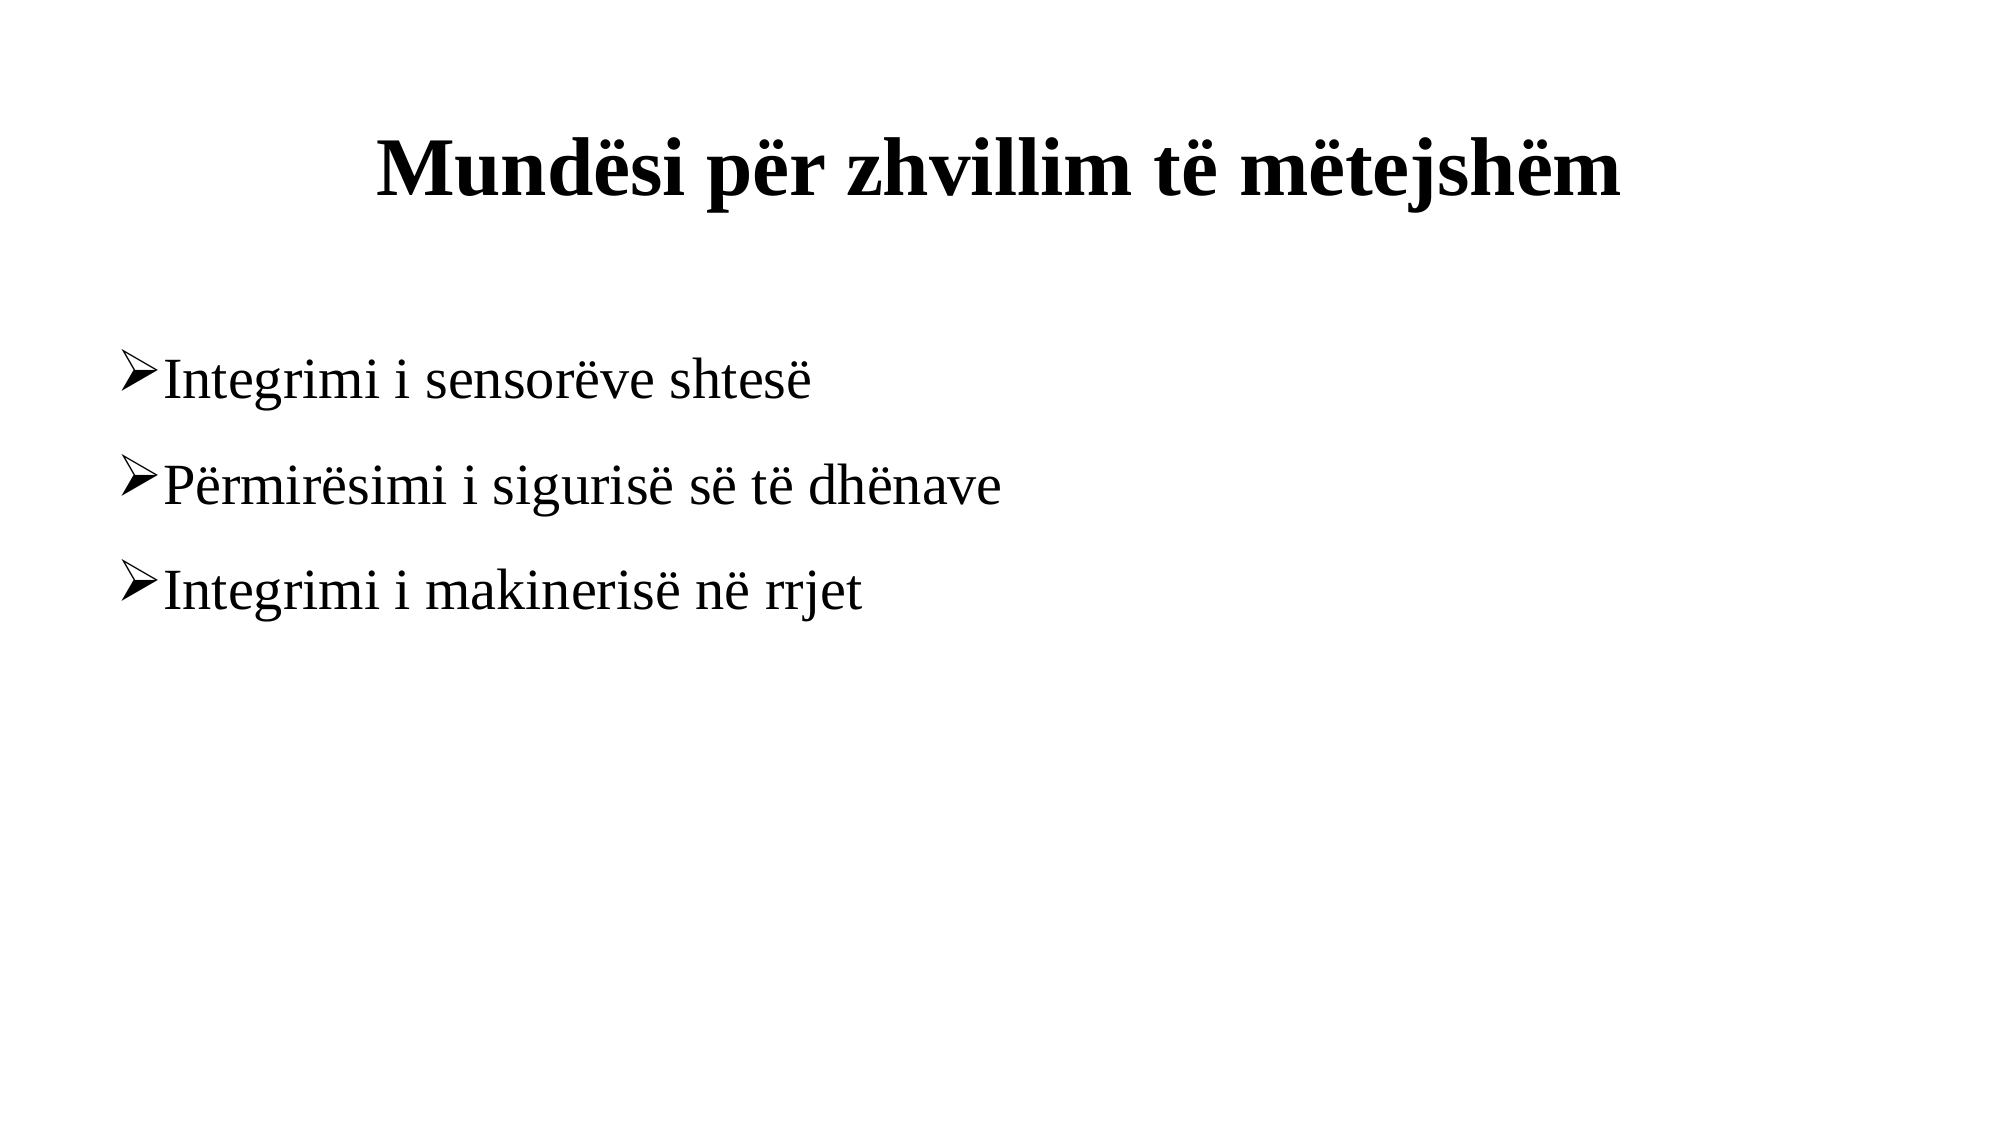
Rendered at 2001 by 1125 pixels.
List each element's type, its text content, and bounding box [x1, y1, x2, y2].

list Integrimi i sensorëve shtesë Përmirësimi i sigurisë së të dhënave Integrimi i makinerisë në rrjet [101, 336, 1827, 954]
title Mundësi për zhvillim të mëtejshëm [137, 59, 1863, 278]
